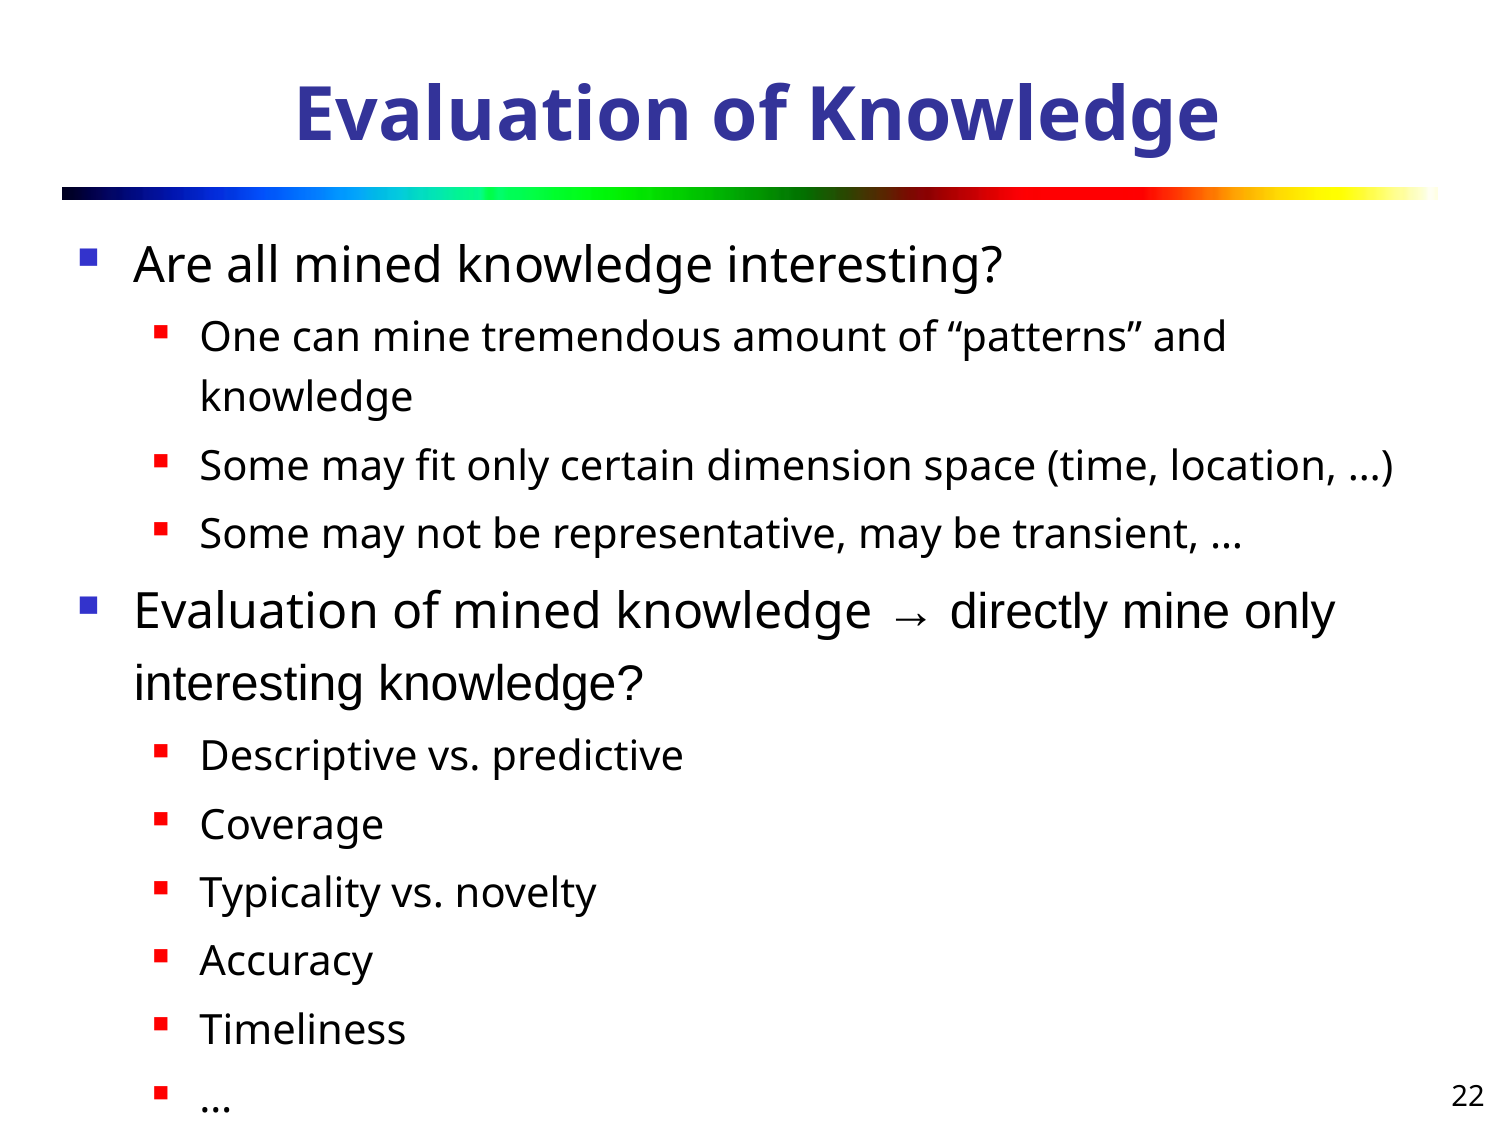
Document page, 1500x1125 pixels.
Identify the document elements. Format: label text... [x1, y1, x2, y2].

title Evaluation of Knowledge [125, 37, 1391, 163]
slide_number 22 [1187, 1049, 1500, 1125]
picture [382, 187, 1438, 200]
picture [62, 187, 355, 200]
list Are all mined knowledge interesting? One can mine tremendous amount of “patterns” and knowledge Some may fit only certain dimension space (time, location, …) Some may not be representative, may be transient, … Evaluation of mined knowledge → directly mine only interesting knowledge? Descriptive vs. predictive Coverage Typicality vs. novelty Accuracy Timeliness … [62, 212, 1450, 1075]
